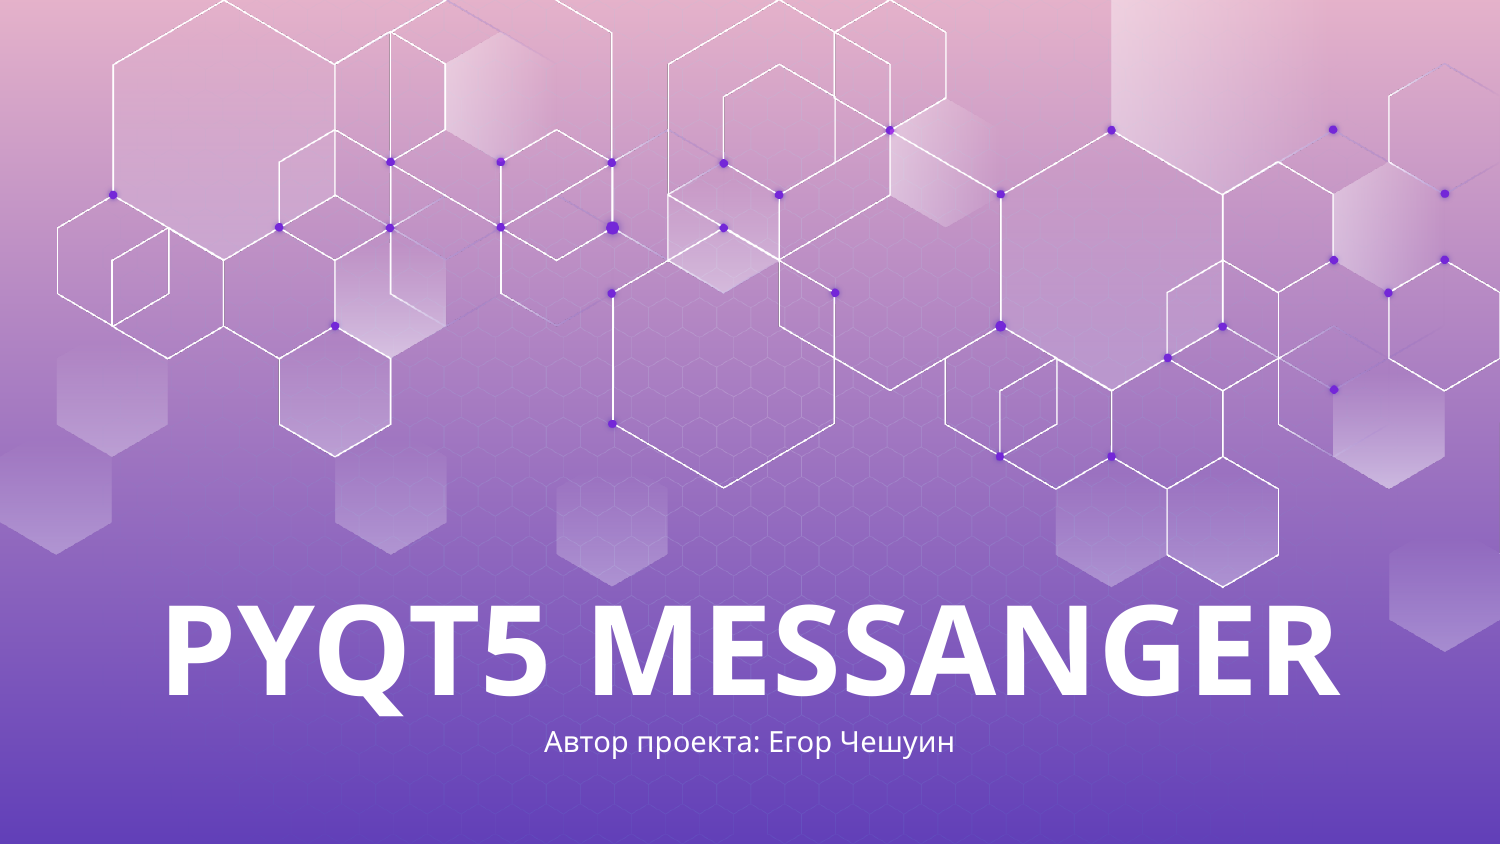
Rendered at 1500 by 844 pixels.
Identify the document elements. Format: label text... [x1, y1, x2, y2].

title PYQT5 MESSANGER [42, 625, 1458, 736]
picture [0, 0, 1500, 844]
subtitle Автор проекта: Егор Чешуин [451, 708, 1049, 819]
